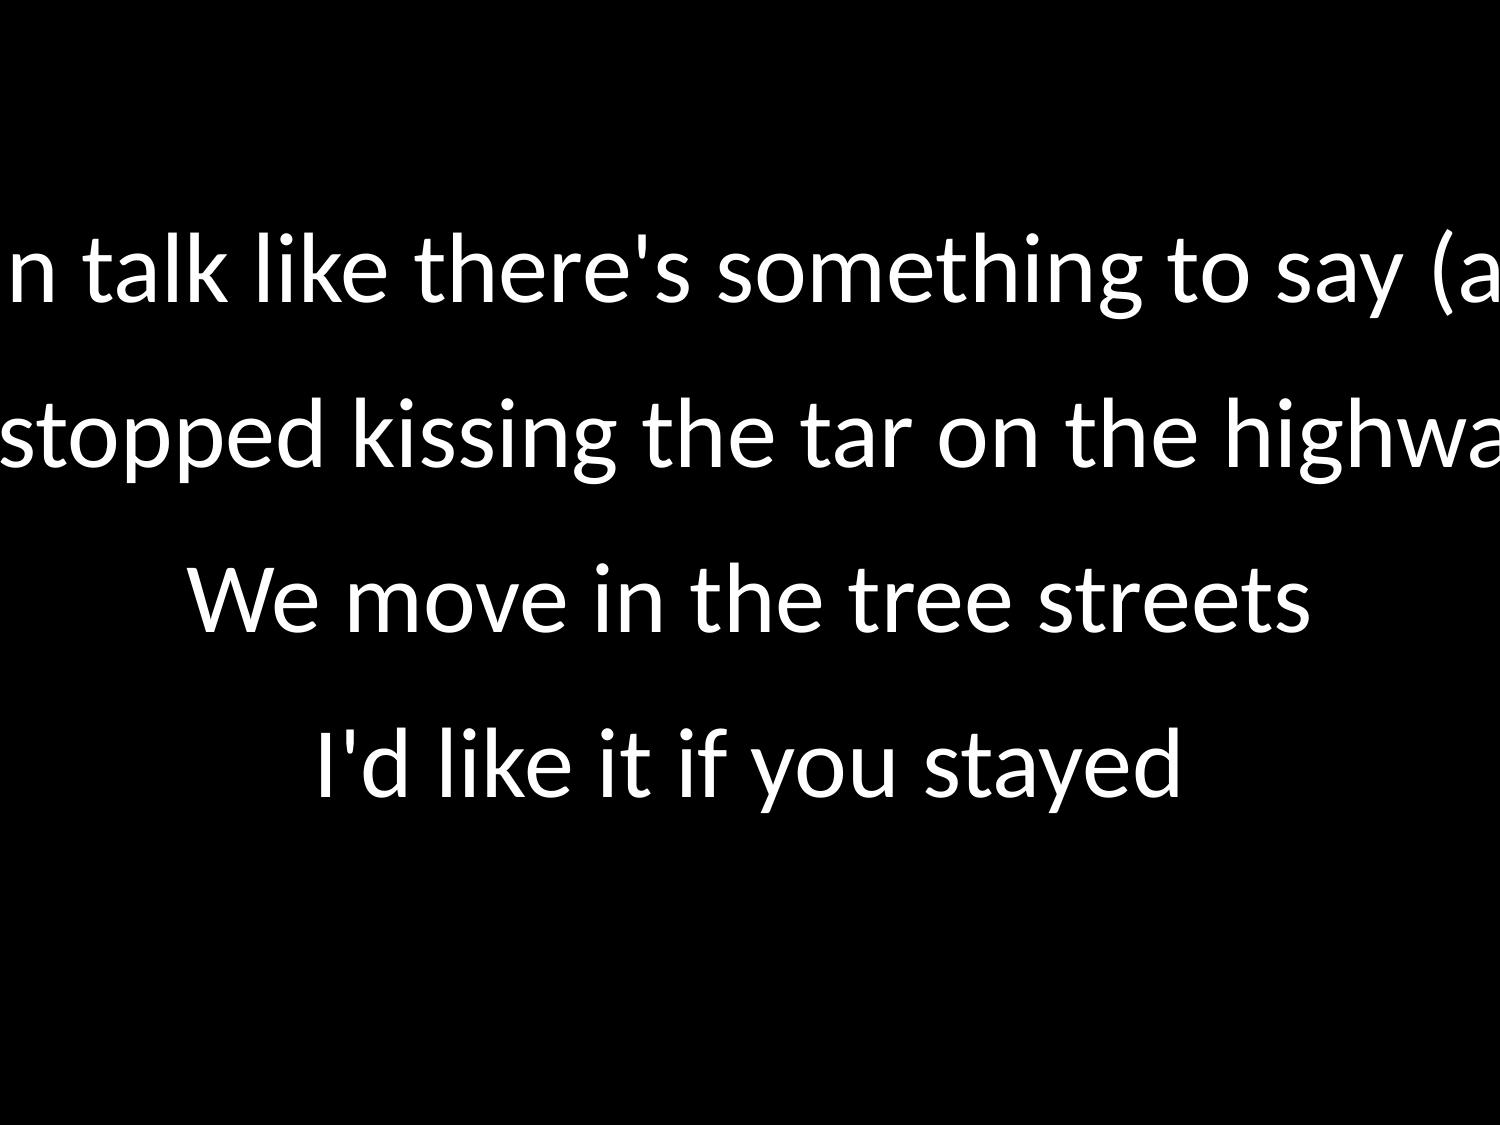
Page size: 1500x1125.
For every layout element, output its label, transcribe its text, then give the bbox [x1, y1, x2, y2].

text_box Where we can talk like there's something to say (and I like you) I'm glad that we stopped kissing the tar on the highway (and I like you) We move in the tree streets I'd like it if you stayed [0, 149, 1500, 870]
